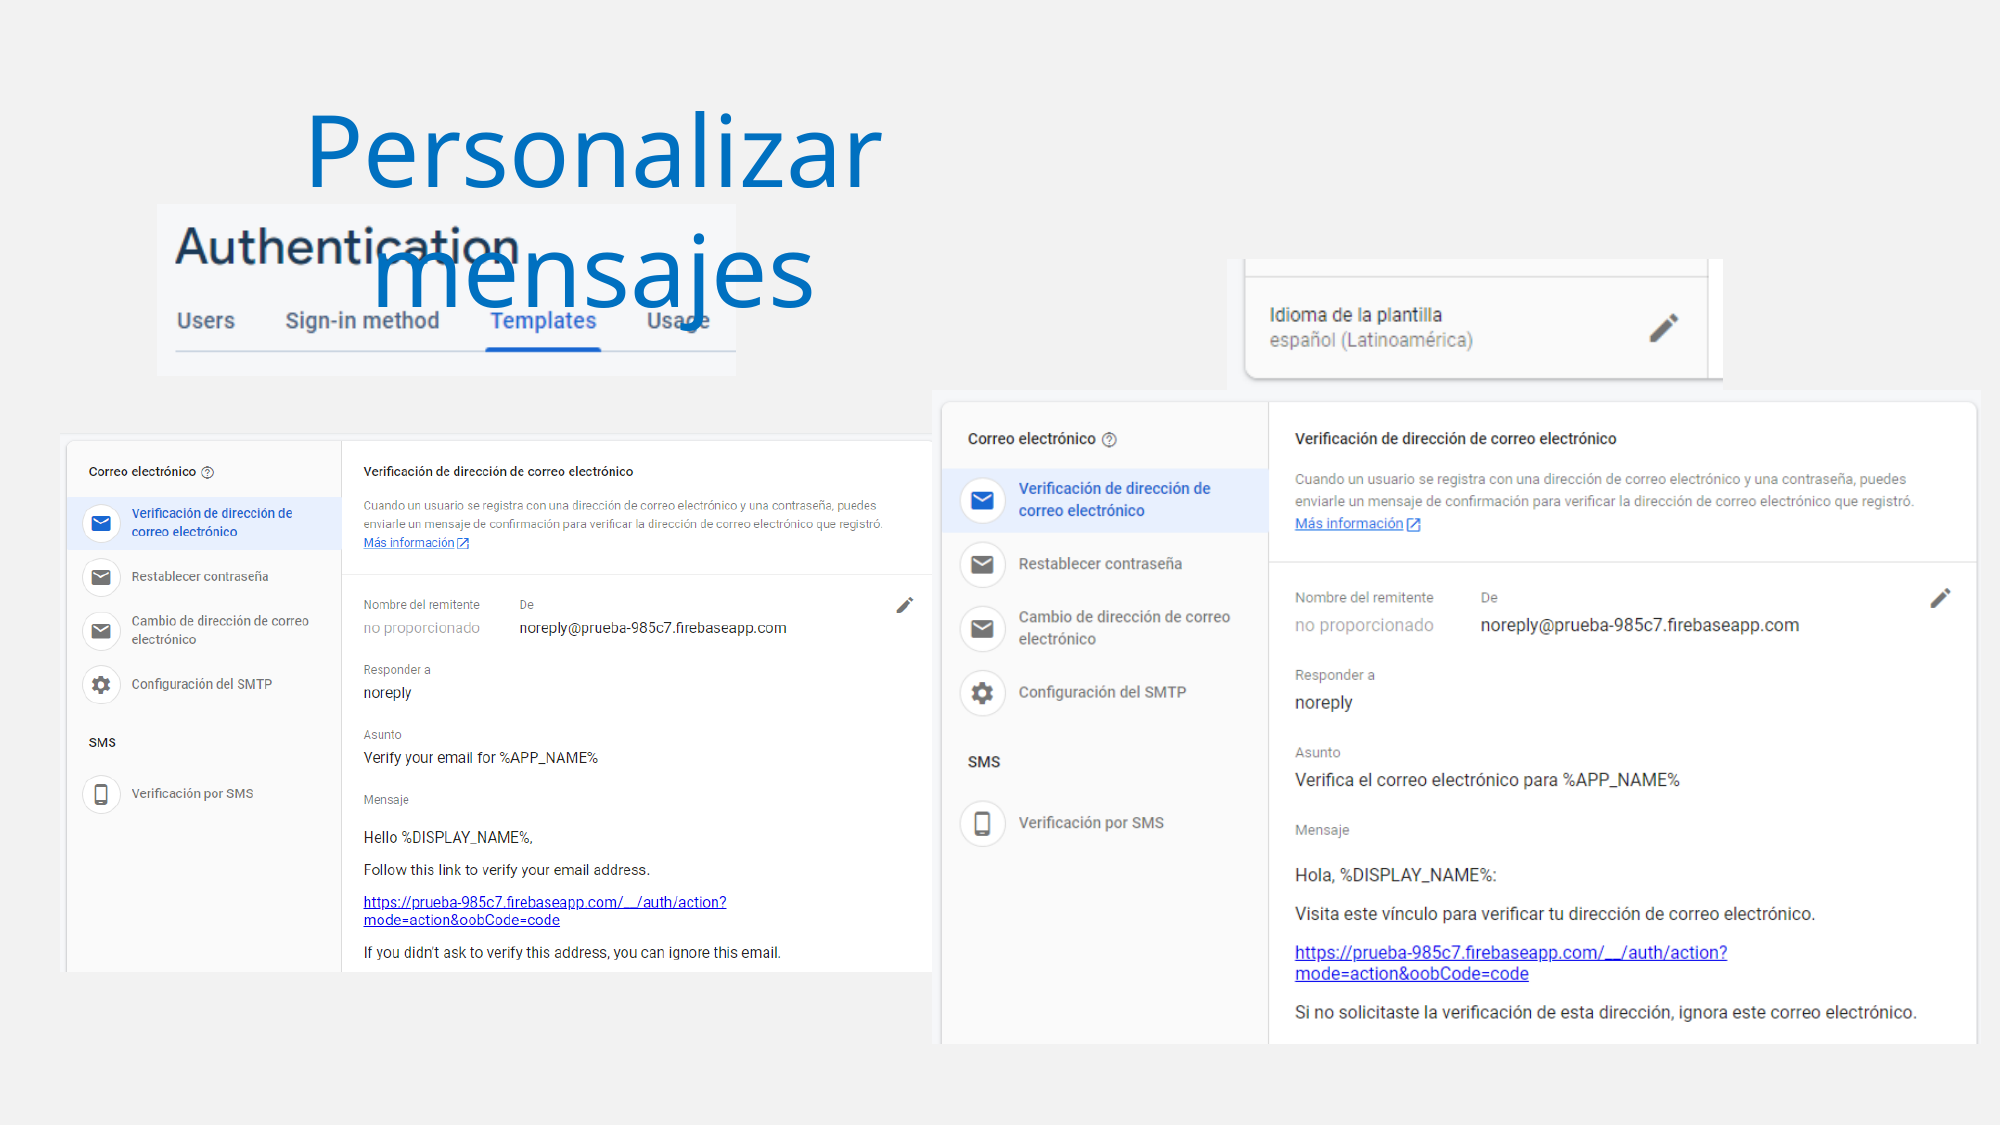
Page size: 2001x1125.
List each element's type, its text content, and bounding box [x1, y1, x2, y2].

picture [157, 204, 736, 376]
text_box Personalizar mensajes [105, 80, 1082, 335]
picture [60, 259, 1981, 1044]
